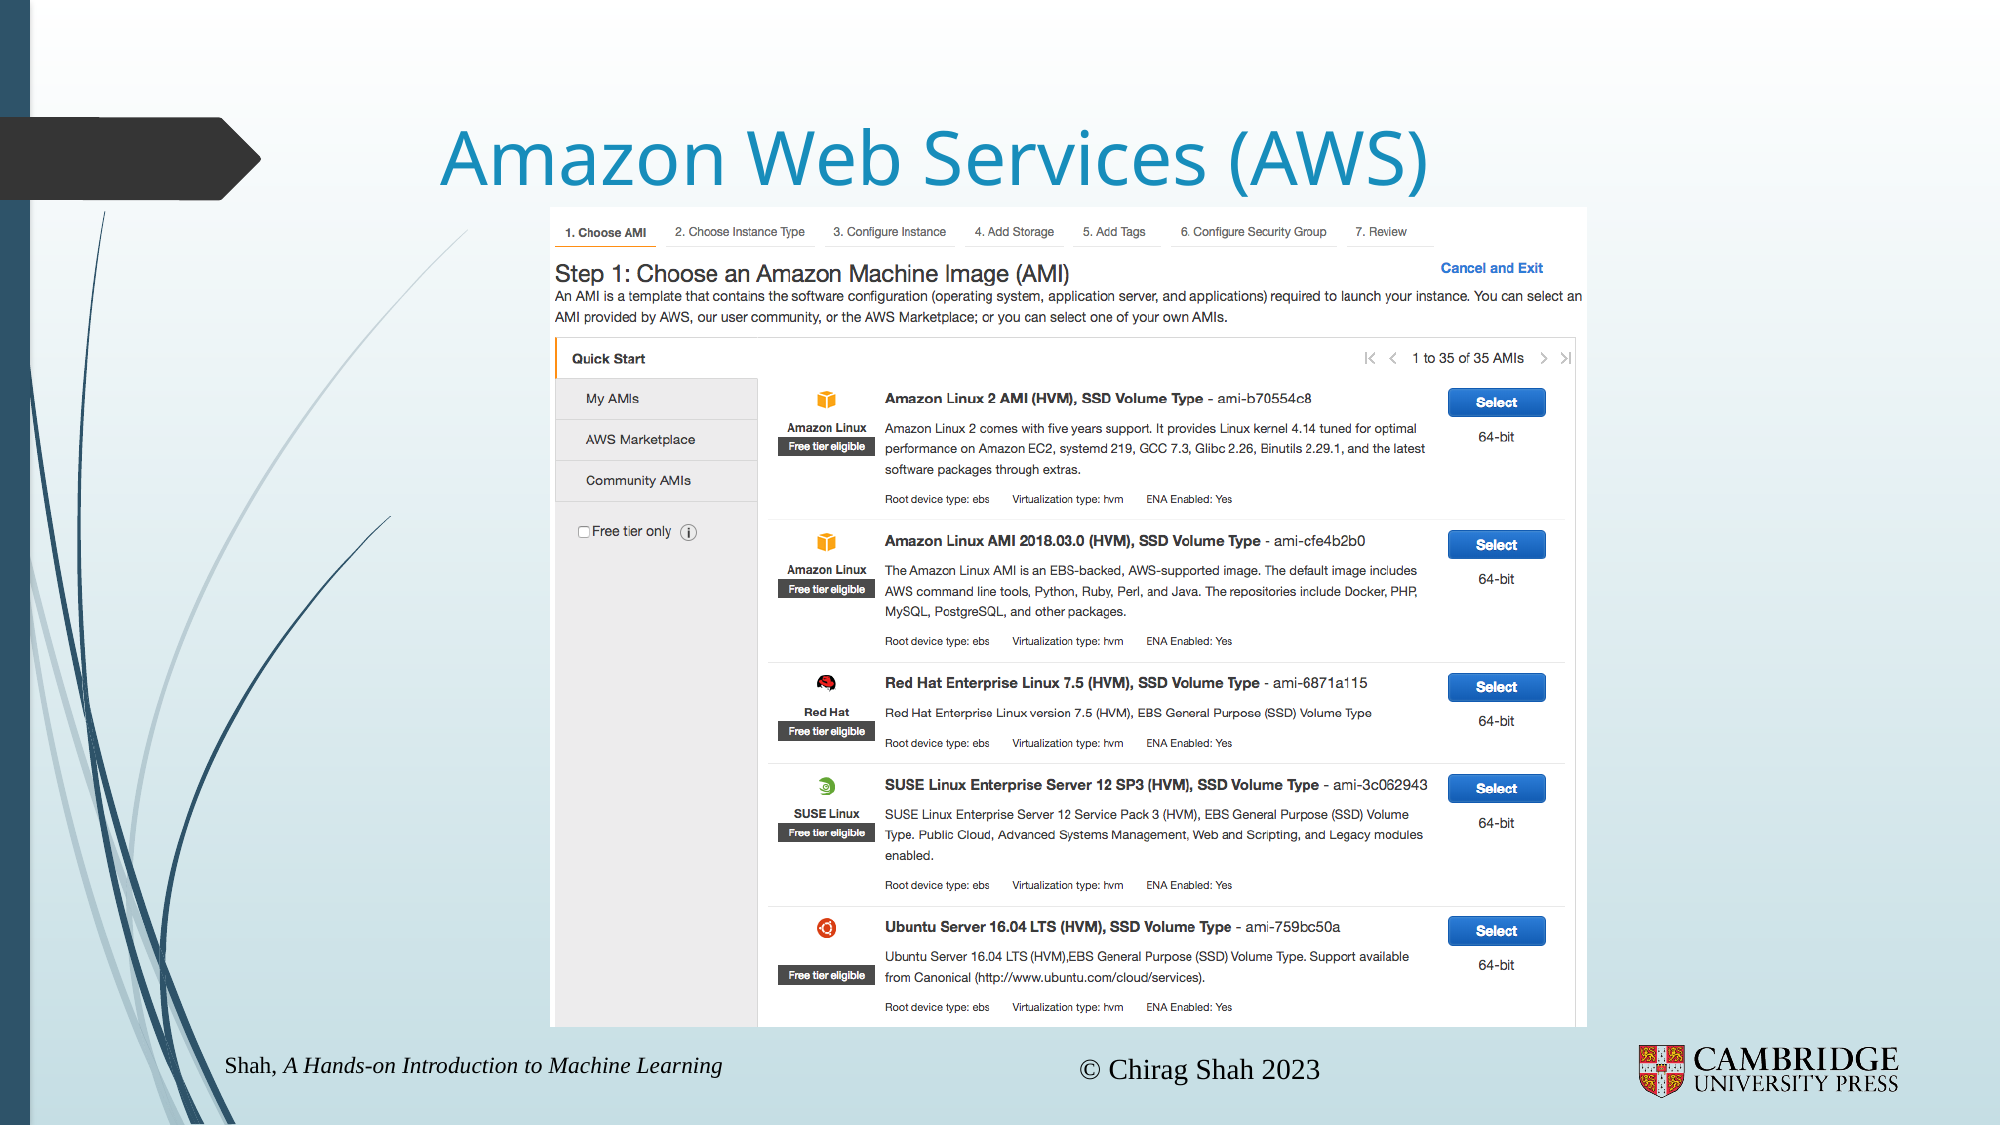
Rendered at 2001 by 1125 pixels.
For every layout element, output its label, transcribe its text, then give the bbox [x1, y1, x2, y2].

picture [1629, 1035, 1907, 1103]
title Amazon Web Services (AWS) [425, 102, 1888, 313]
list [550, 207, 1587, 1027]
